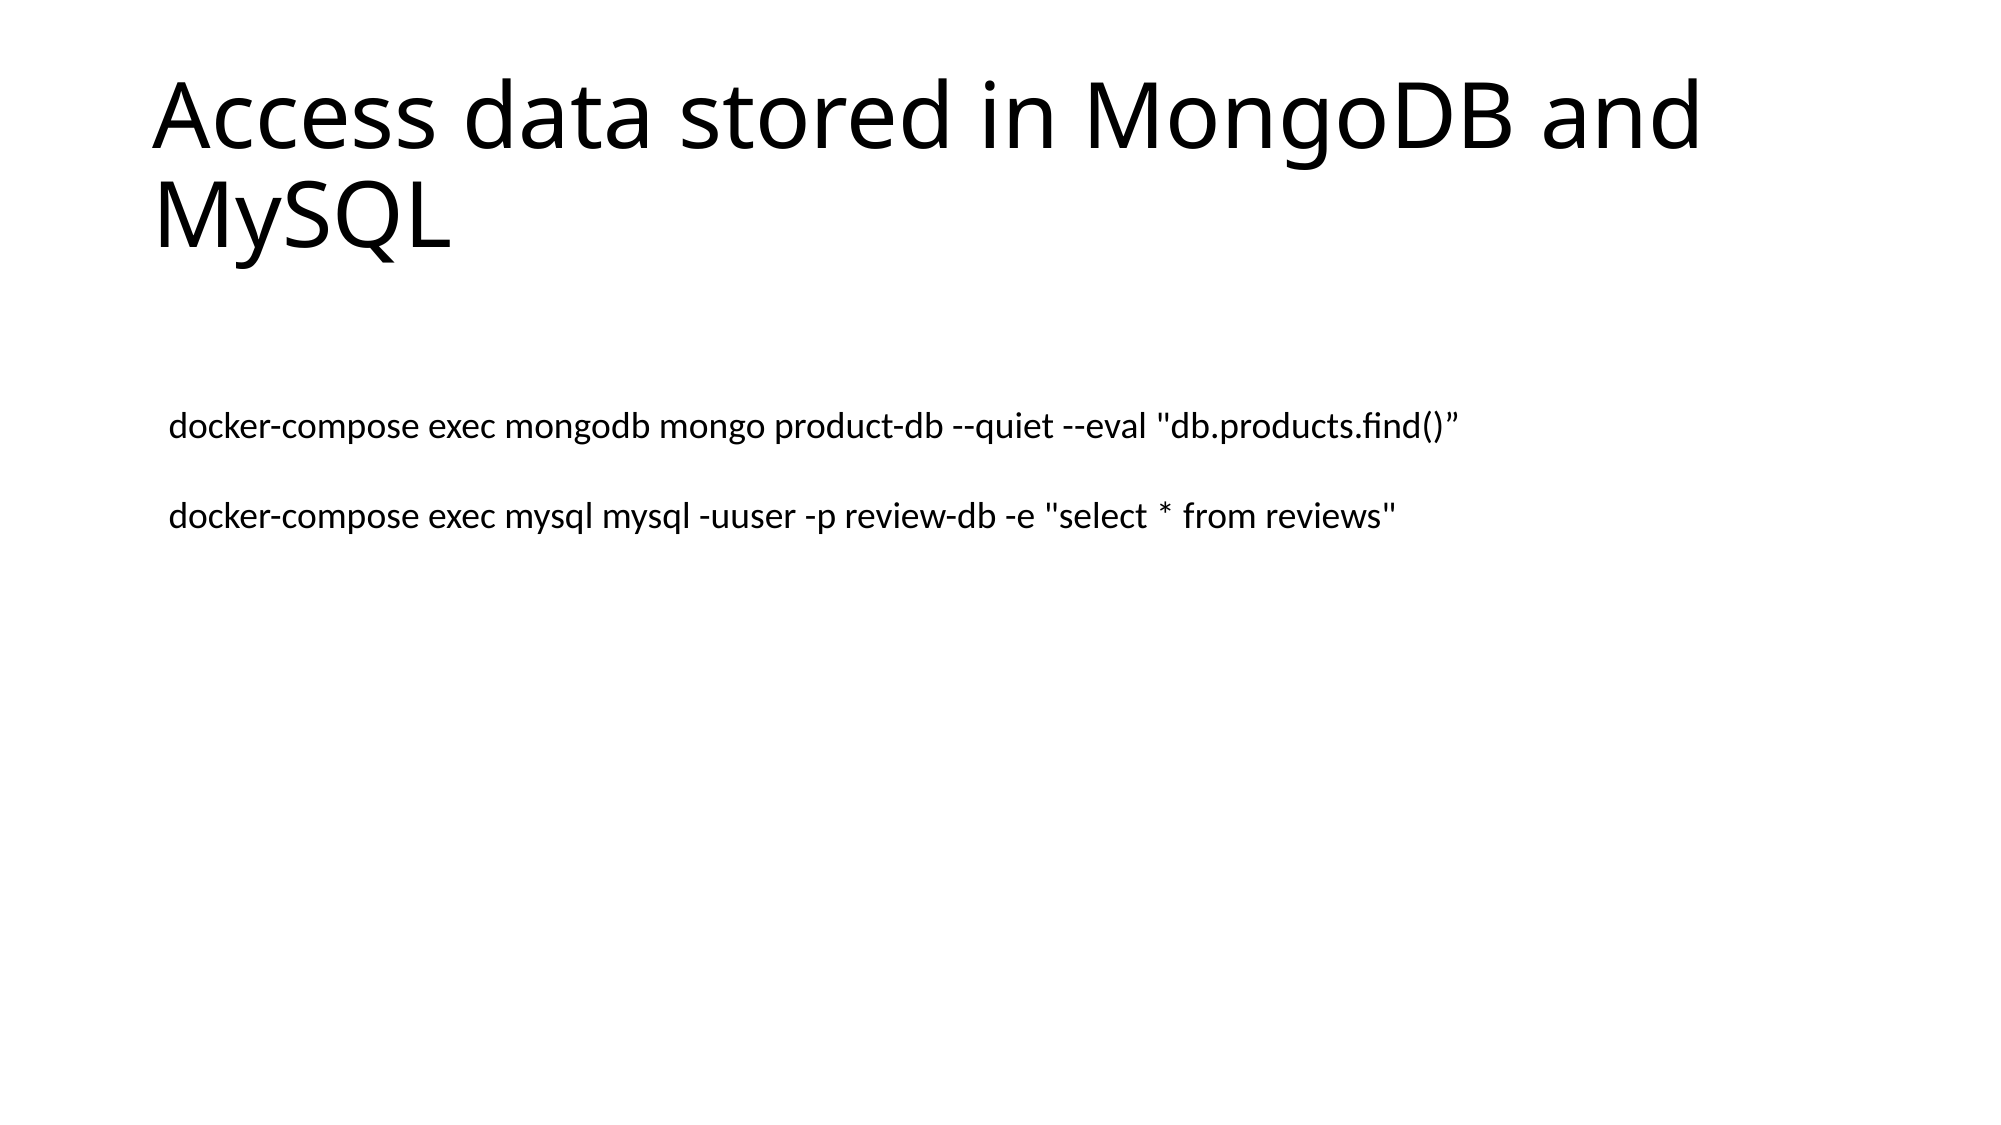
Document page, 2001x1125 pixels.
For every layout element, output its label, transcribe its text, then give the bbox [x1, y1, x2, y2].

text_box docker-compose exec mongodb mongo product-db --quiet --eval "db.products.find()” docker-compose exec mysql mysql -uuser -p review-db -e "select * from reviews" [153, 393, 1477, 543]
title Access data stored in MongoDB and MySQL [137, 59, 1863, 278]
